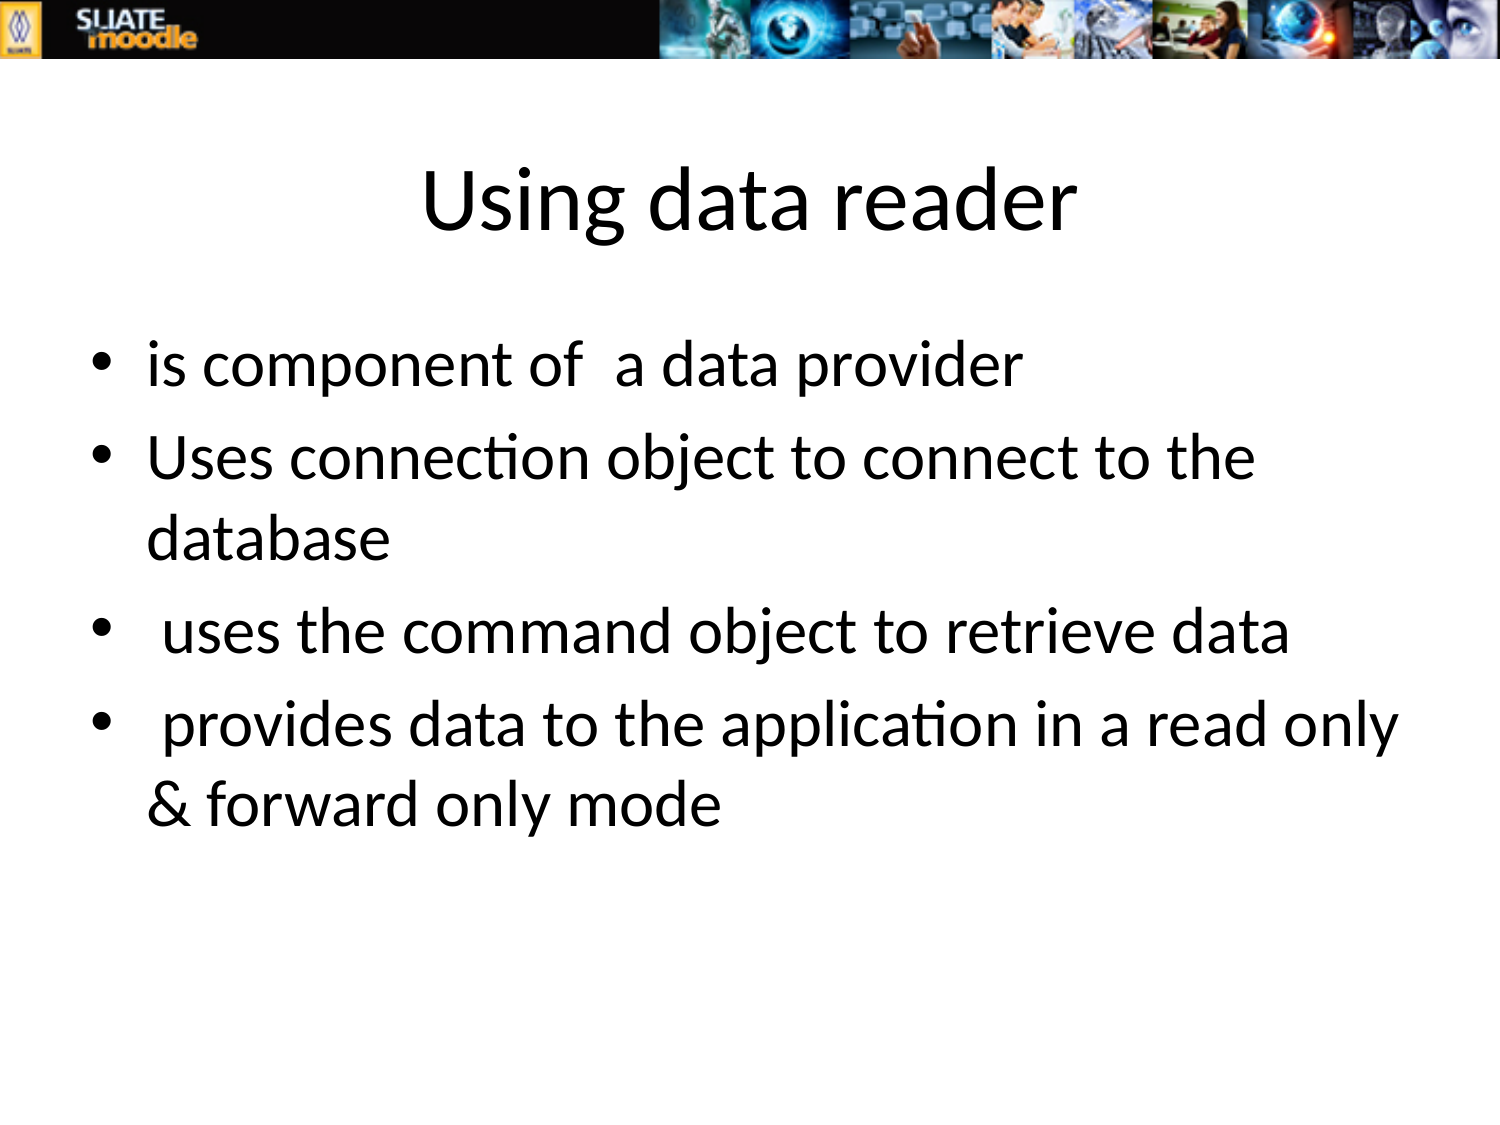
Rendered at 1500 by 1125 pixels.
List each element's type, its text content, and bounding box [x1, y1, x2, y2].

picture [0, 0, 1500, 59]
title Using data reader [75, 99, 1425, 288]
list is component of a data provider Uses connection object to connect to the database uses the command object to retrieve data provides data to the application in a read only & forward only mode [75, 312, 1425, 1005]
